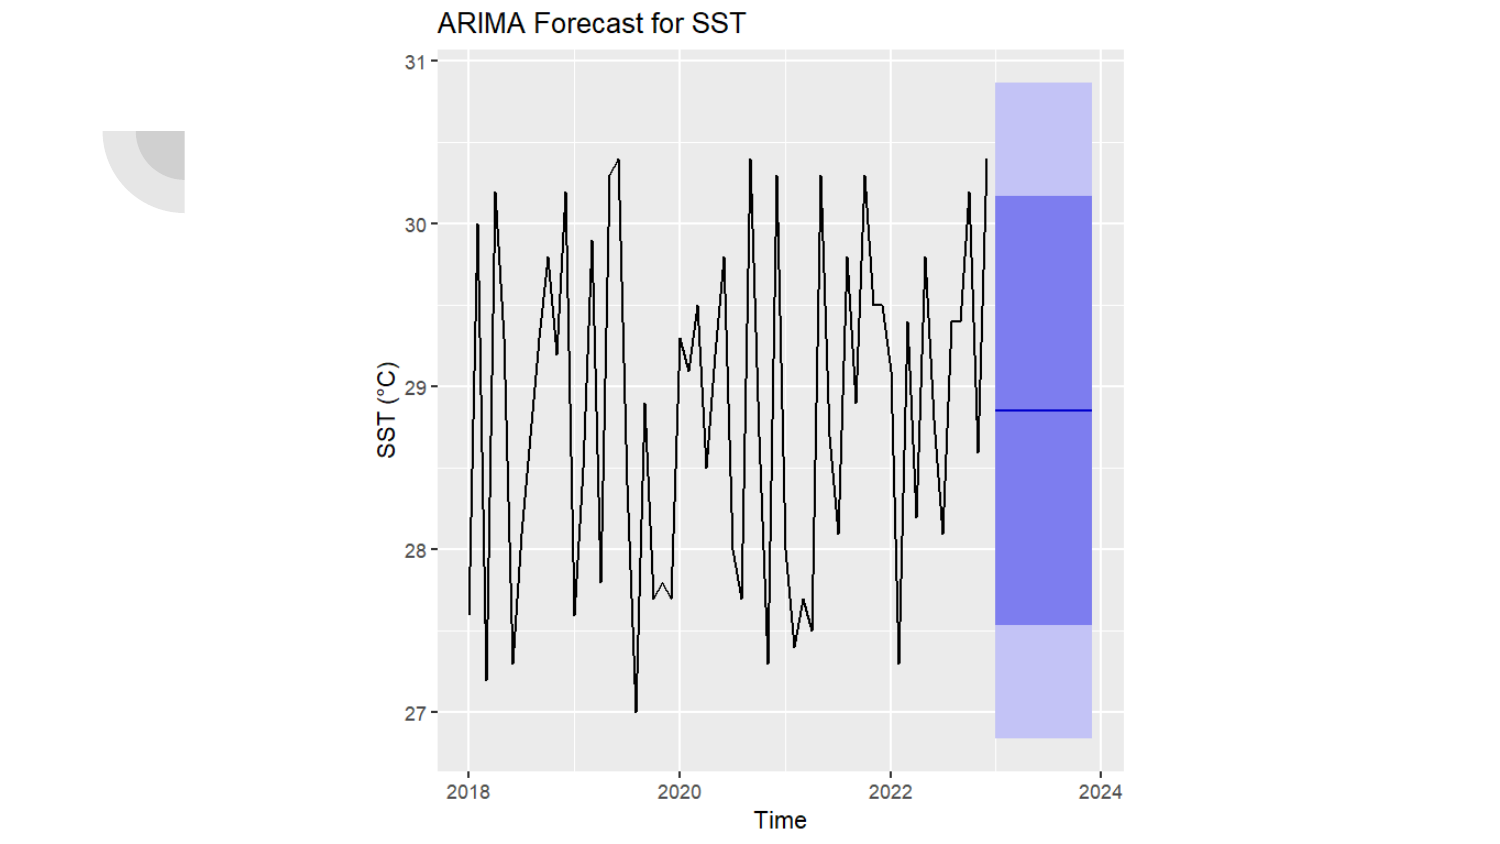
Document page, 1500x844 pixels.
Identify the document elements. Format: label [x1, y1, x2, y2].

picture [364, 0, 1136, 844]
